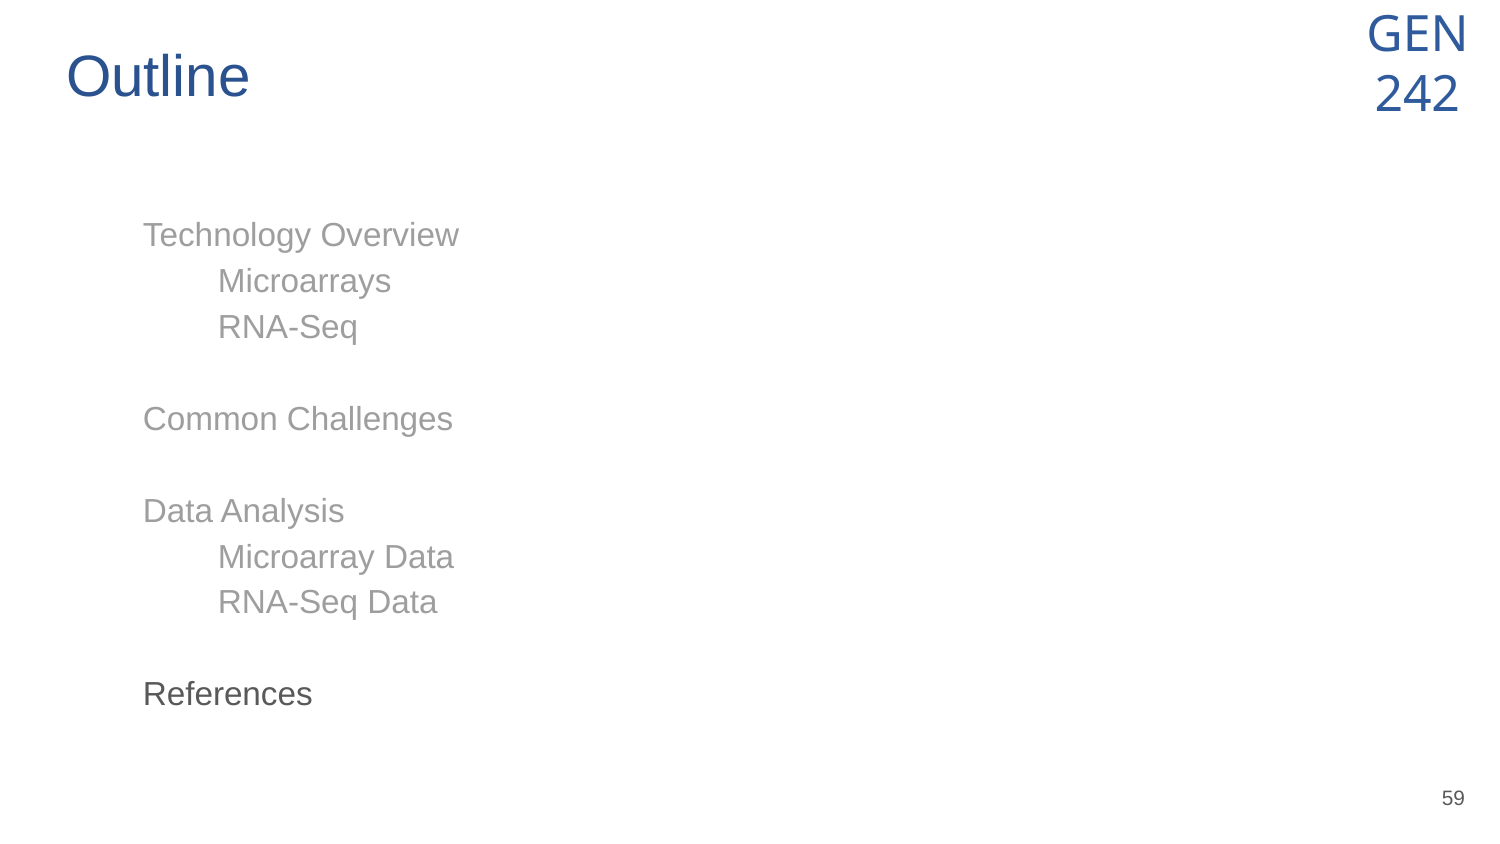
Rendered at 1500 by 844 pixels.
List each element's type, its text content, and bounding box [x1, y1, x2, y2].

title Outline [51, 23, 1449, 117]
slide_number ‹#› [1389, 764, 1480, 830]
list Technology Overview Microarrays RNA-Seq Common Challenges Data Analysis Microarray Data RNA-Seq Data References [127, 192, 1500, 561]
